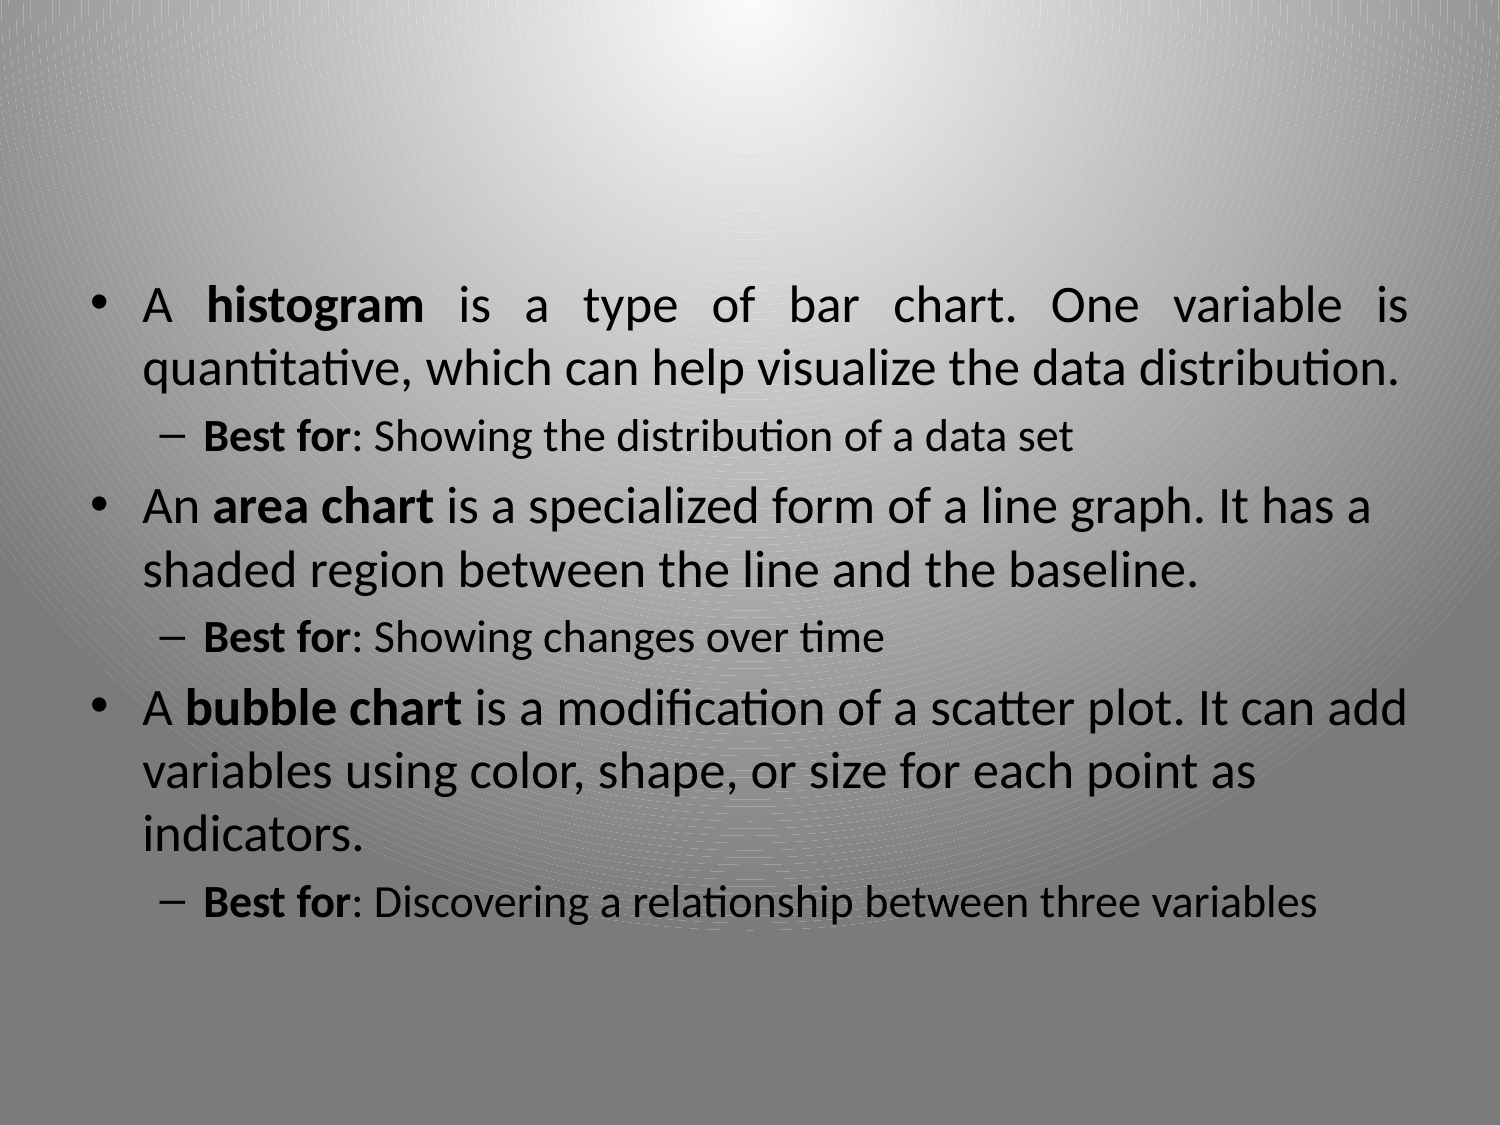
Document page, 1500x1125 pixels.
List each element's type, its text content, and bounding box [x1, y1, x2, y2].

list A histogram is a type of bar chart. One variable is quantitative, which can help visualize the data distribution. Best for: Showing the distribution of a data set An area chart is a specialized form of a line graph. It has a shaded region between the line and the baseline. Best for: Showing changes over time A bubble chart is a modification of a scatter plot. It can add variables using color, shape, or size for each point as indicators. Best for: Discovering a relationship between three variables [75, 262, 1425, 1005]
